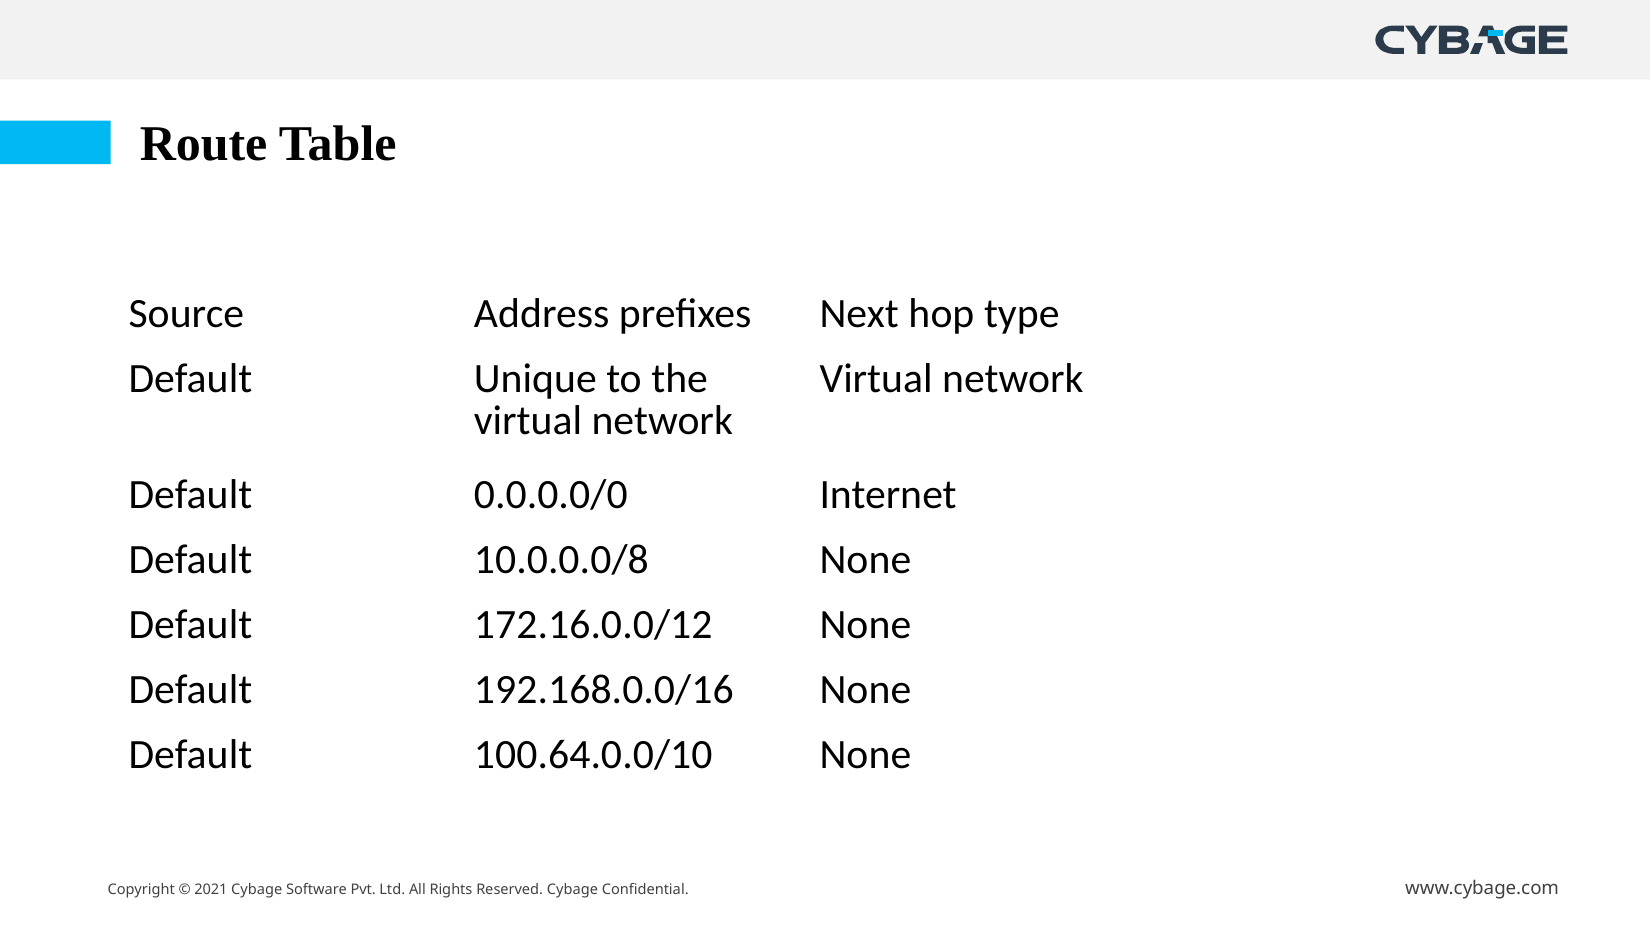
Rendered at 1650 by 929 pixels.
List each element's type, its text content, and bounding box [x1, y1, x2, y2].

table_cell Internet [805, 469, 1150, 534]
table_cell Unique to the virtual network [459, 354, 805, 469]
table_cell 192.168.0.0/16 [459, 665, 805, 730]
table_header Address prefixes [459, 289, 805, 354]
table_header Next hop type [805, 289, 1150, 354]
table_cell None [805, 730, 1150, 795]
table_cell Virtual network [805, 354, 1150, 469]
table_cell None [805, 600, 1150, 665]
table_cell Default [114, 665, 459, 730]
text_box [110, 101, 775, 190]
table_cell 10.0.0.0/8 [459, 534, 805, 600]
table_cell Default [114, 600, 459, 665]
text_box [0, 118, 110, 166]
table_cell 0.0.0.0/0 [459, 469, 805, 534]
table_cell Default [114, 730, 459, 795]
table_cell Default [114, 469, 459, 534]
table_cell 100.64.0.0/10 [459, 730, 805, 795]
table_cell Default [114, 534, 459, 600]
table_header Source [114, 289, 459, 354]
table_cell None [805, 534, 1150, 600]
text_box Route Table [124, 102, 513, 238]
table_cell None [805, 665, 1150, 730]
table_cell 172.16.0.0/12 [459, 600, 805, 665]
table_cell Default [114, 354, 459, 469]
